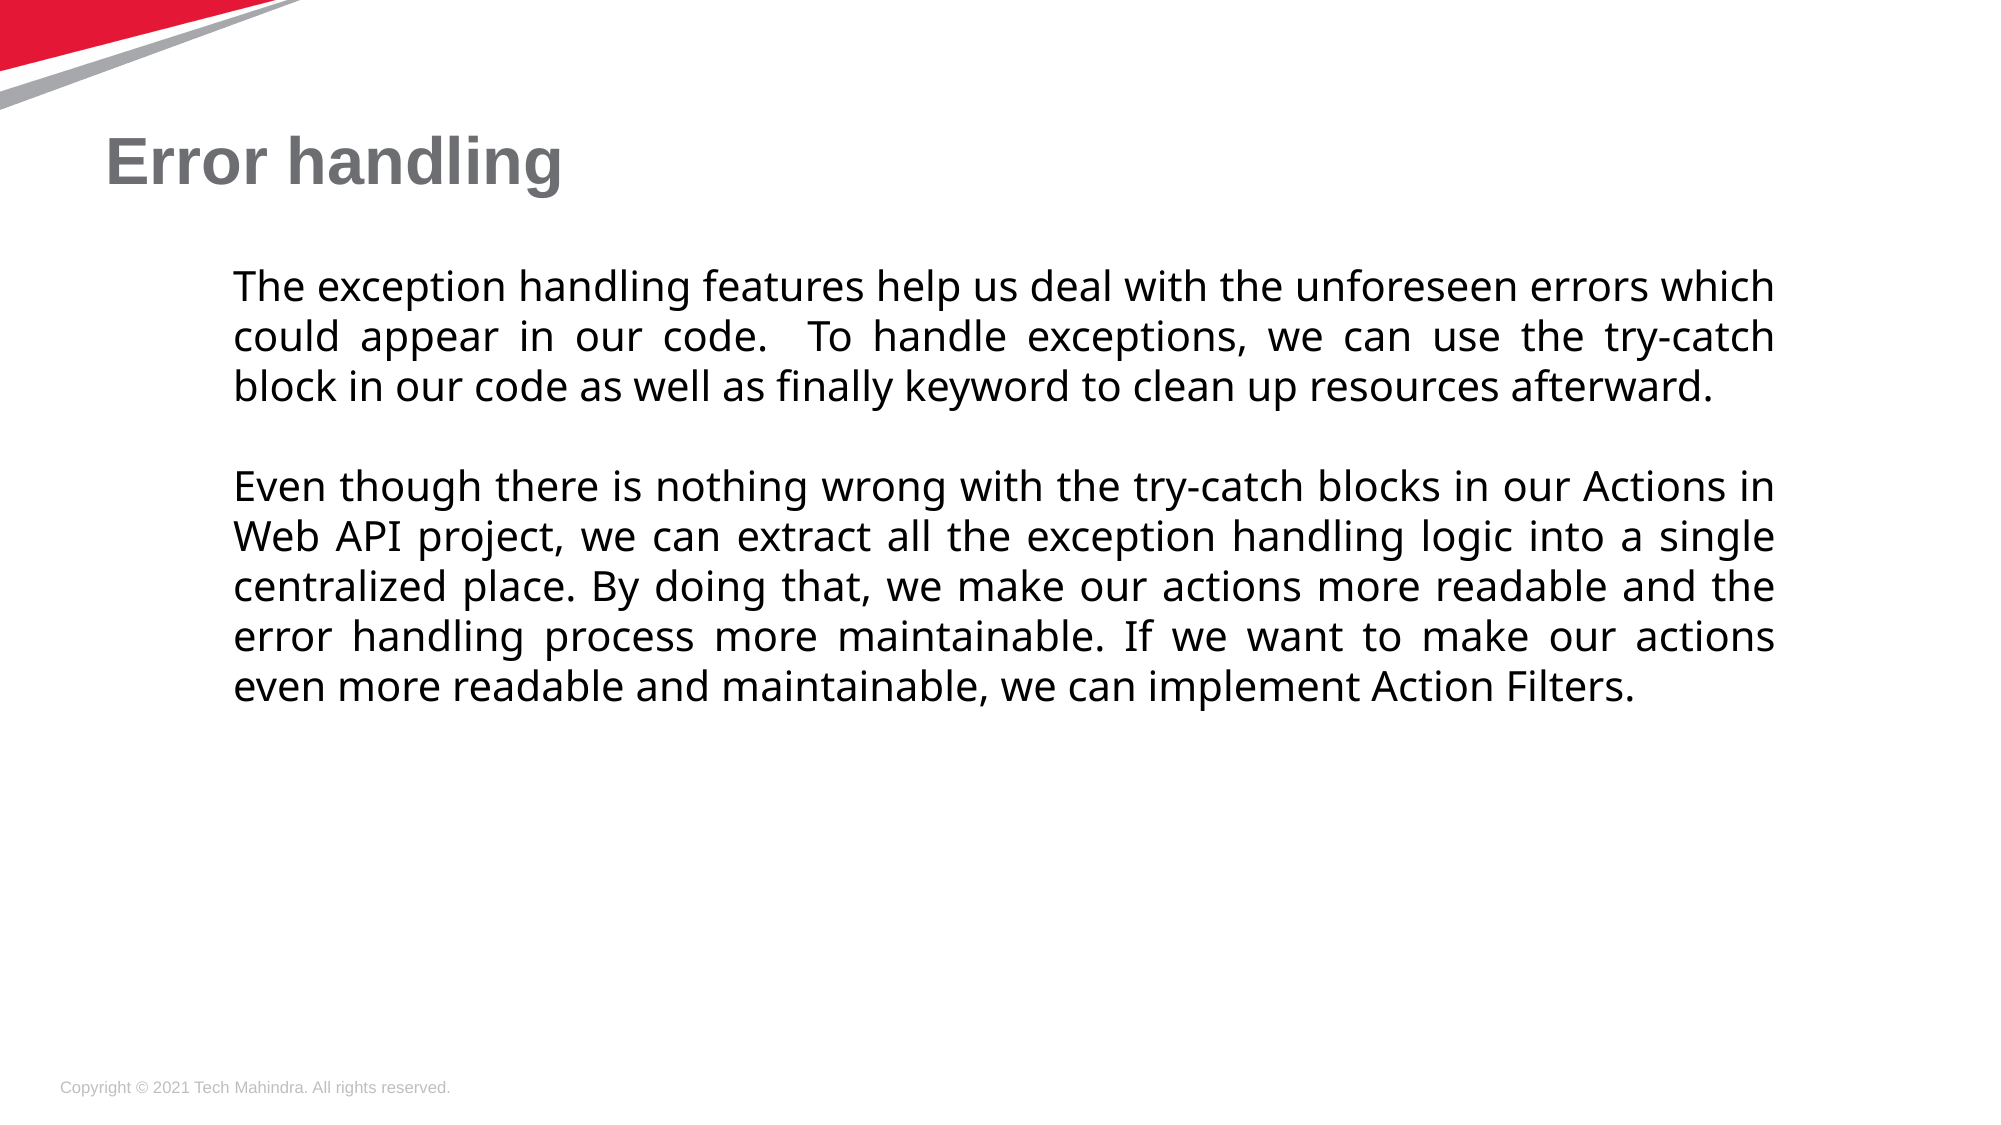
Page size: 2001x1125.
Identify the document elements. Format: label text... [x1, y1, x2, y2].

picture [0, 0, 303, 110]
title Error handling [104, 117, 1905, 199]
text_box The exception handling features help us deal with the unforeseen errors which could appear in our code. To handle exceptions, we can use the try-catch block in our code as well as finally keyword to clean up resources afterward. Even though there is nothing wrong with the try-catch blocks in our Actions in Web API project, we can extract all the exception handling logic into a single centralized place. By doing that, we make our actions more readable and the error handling process more maintainable. If we want to make our actions even more readable and maintainable, we can implement Action Filters. [233, 259, 1777, 710]
